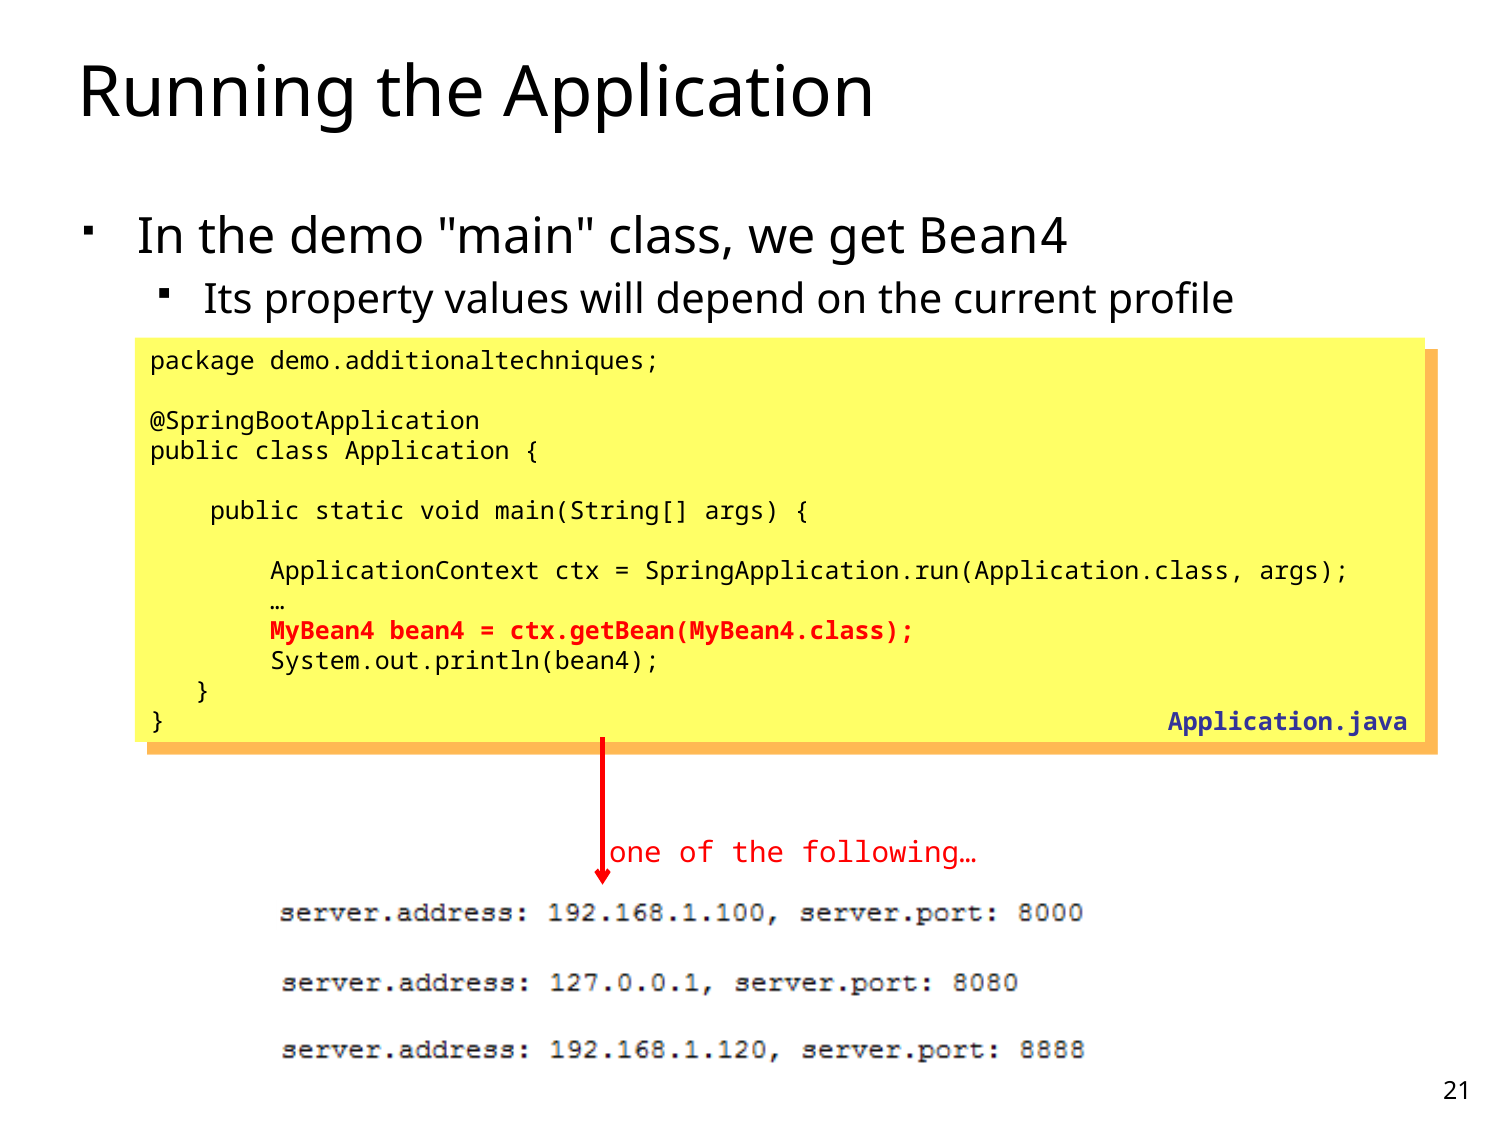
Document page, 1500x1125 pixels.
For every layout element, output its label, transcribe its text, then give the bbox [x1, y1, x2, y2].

title Running the Application [61, 24, 1465, 139]
picture [275, 899, 1091, 930]
list In the demo "main" class, we get Bean4 Its property values will depend on the current profile [66, 196, 1460, 1007]
text_box Application.java [1152, 697, 1423, 743]
picture [275, 1037, 1098, 1067]
text_box package demo.additionaltechniques; @SpringBootApplication public class Application { public static void main(String[] args) { ApplicationContext ctx = SpringApplication.run(Application.class, args); … MyBean4 bean4 = ctx.getBean(MyBean4.class); System.out.println(bean4); } } [134, 337, 1425, 742]
picture [275, 970, 1029, 1000]
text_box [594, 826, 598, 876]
text_box one of the following… [607, 826, 992, 876]
footer 21 [1417, 1040, 1497, 1117]
